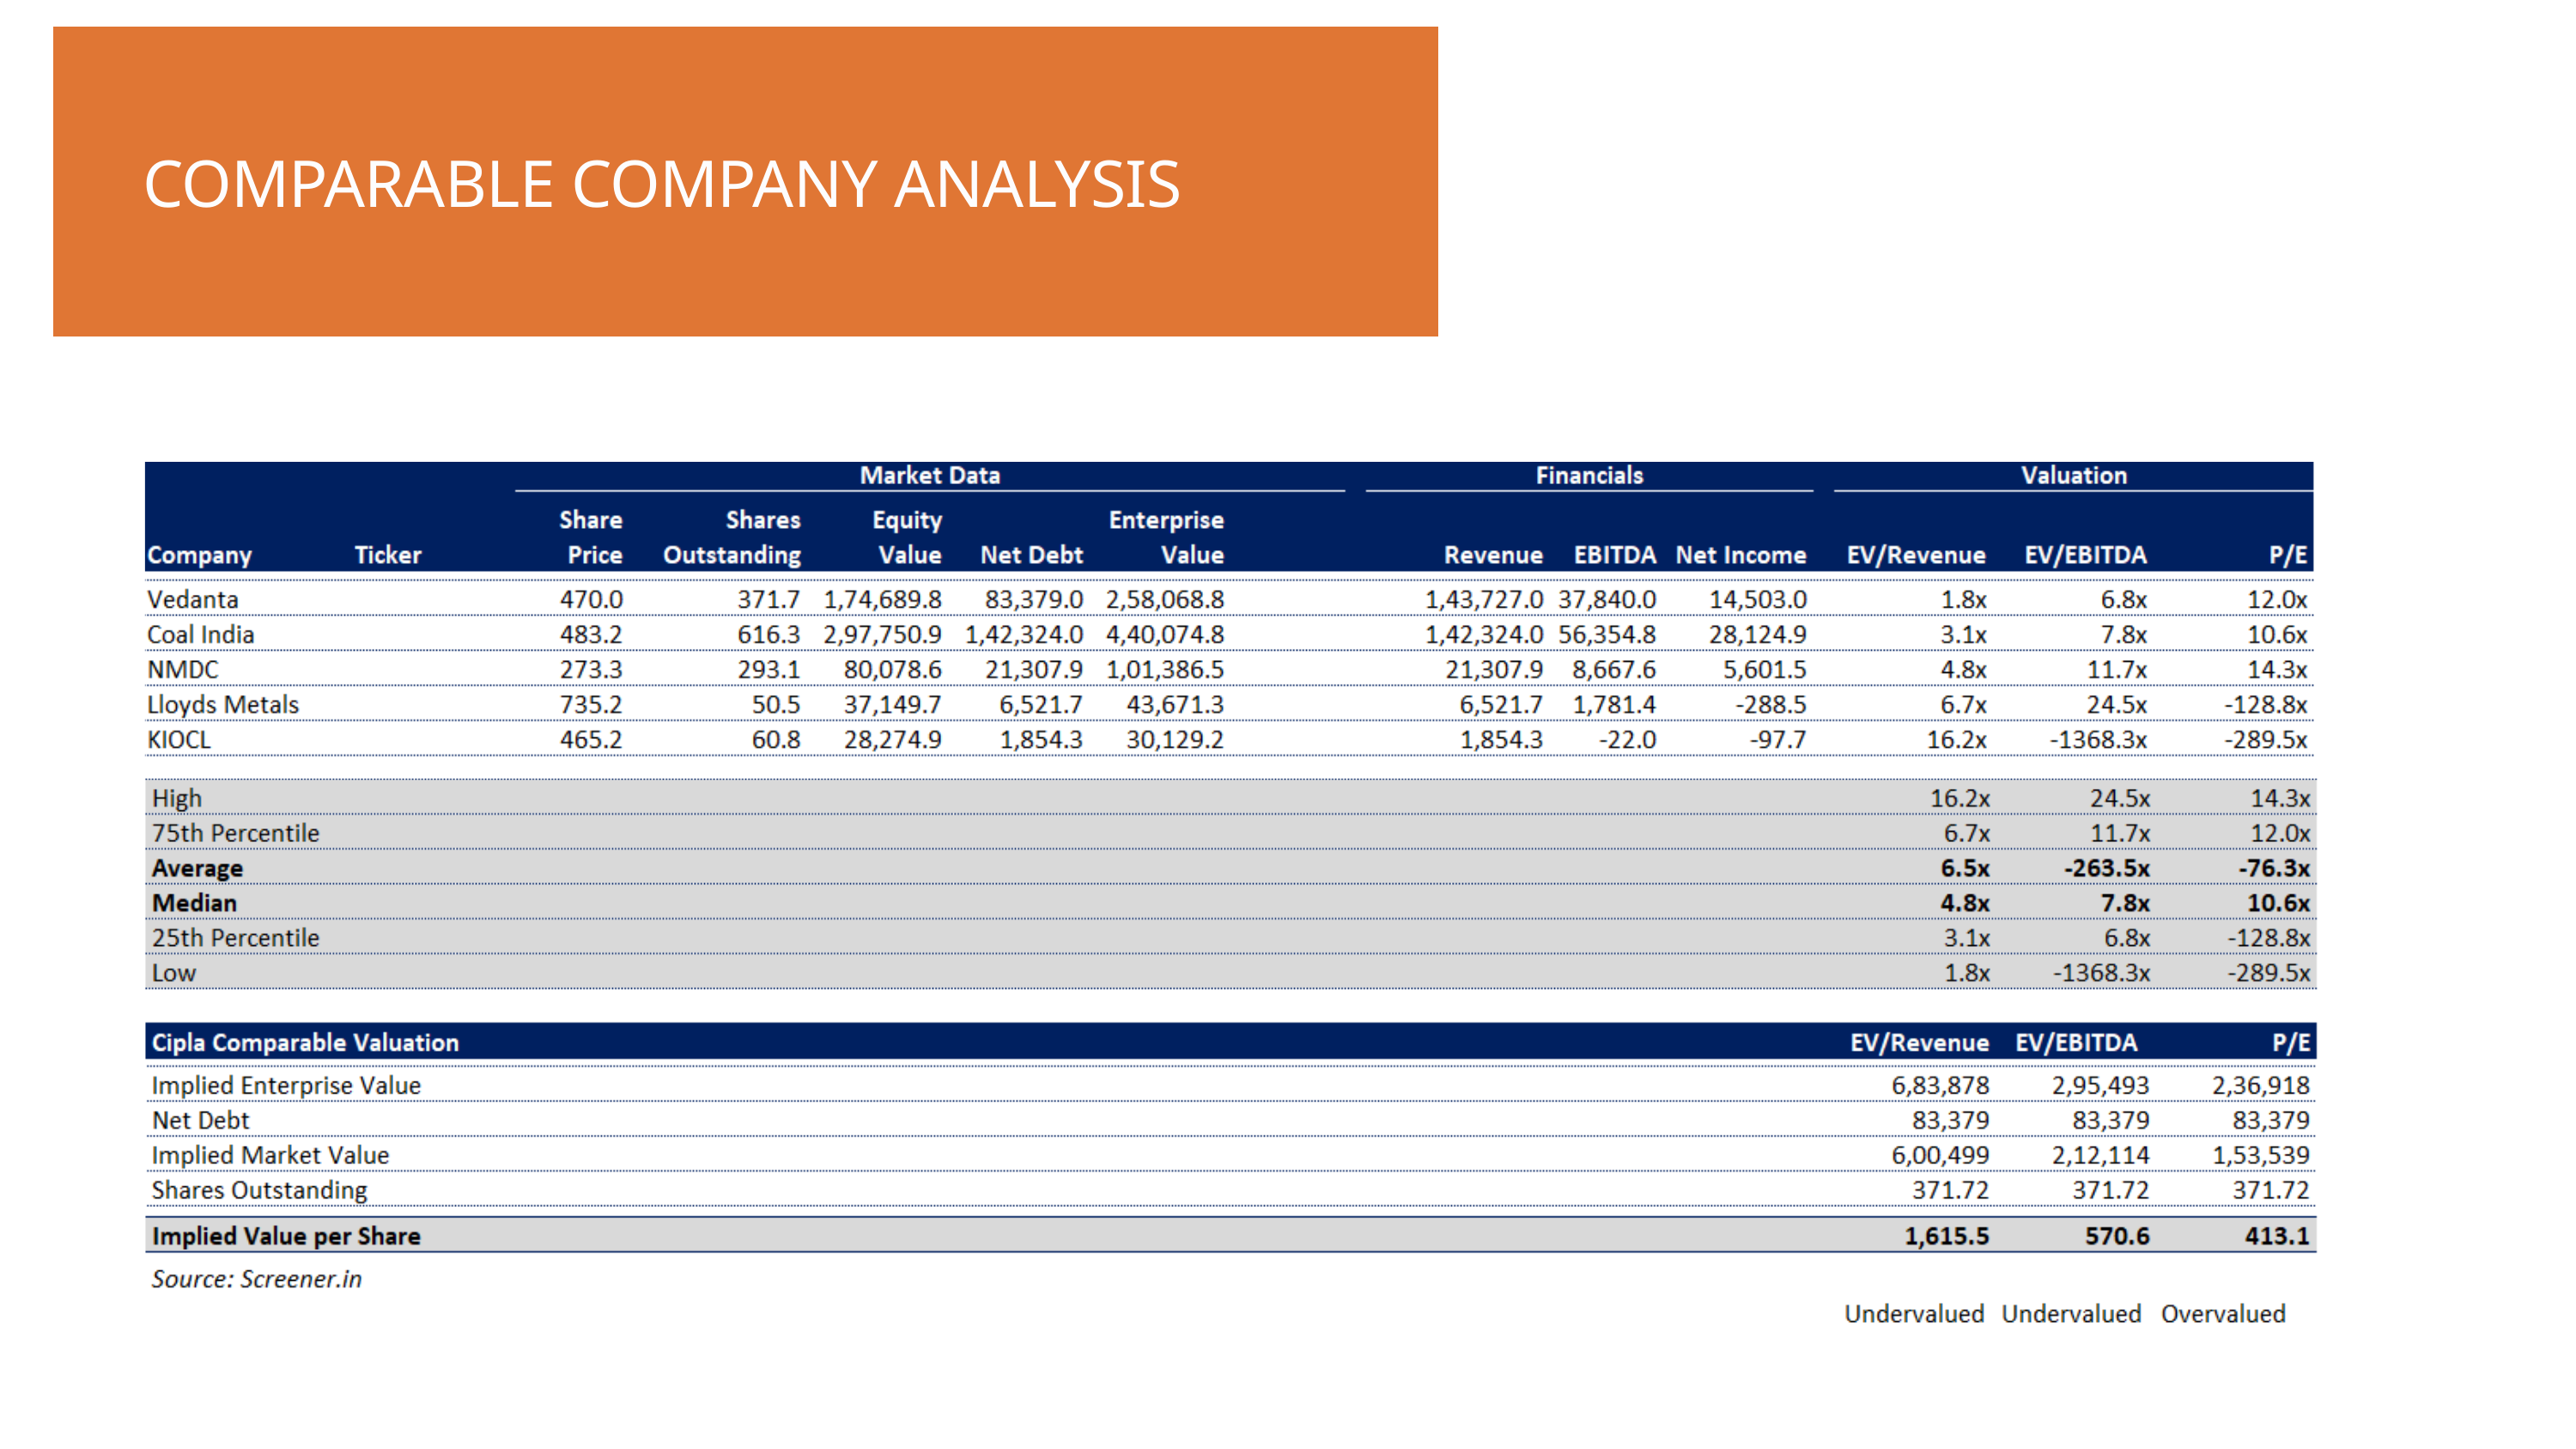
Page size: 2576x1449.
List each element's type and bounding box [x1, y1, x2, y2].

text_box [144, 779, 2322, 1332]
text_box [144, 462, 2322, 760]
text_box [53, 26, 1438, 337]
